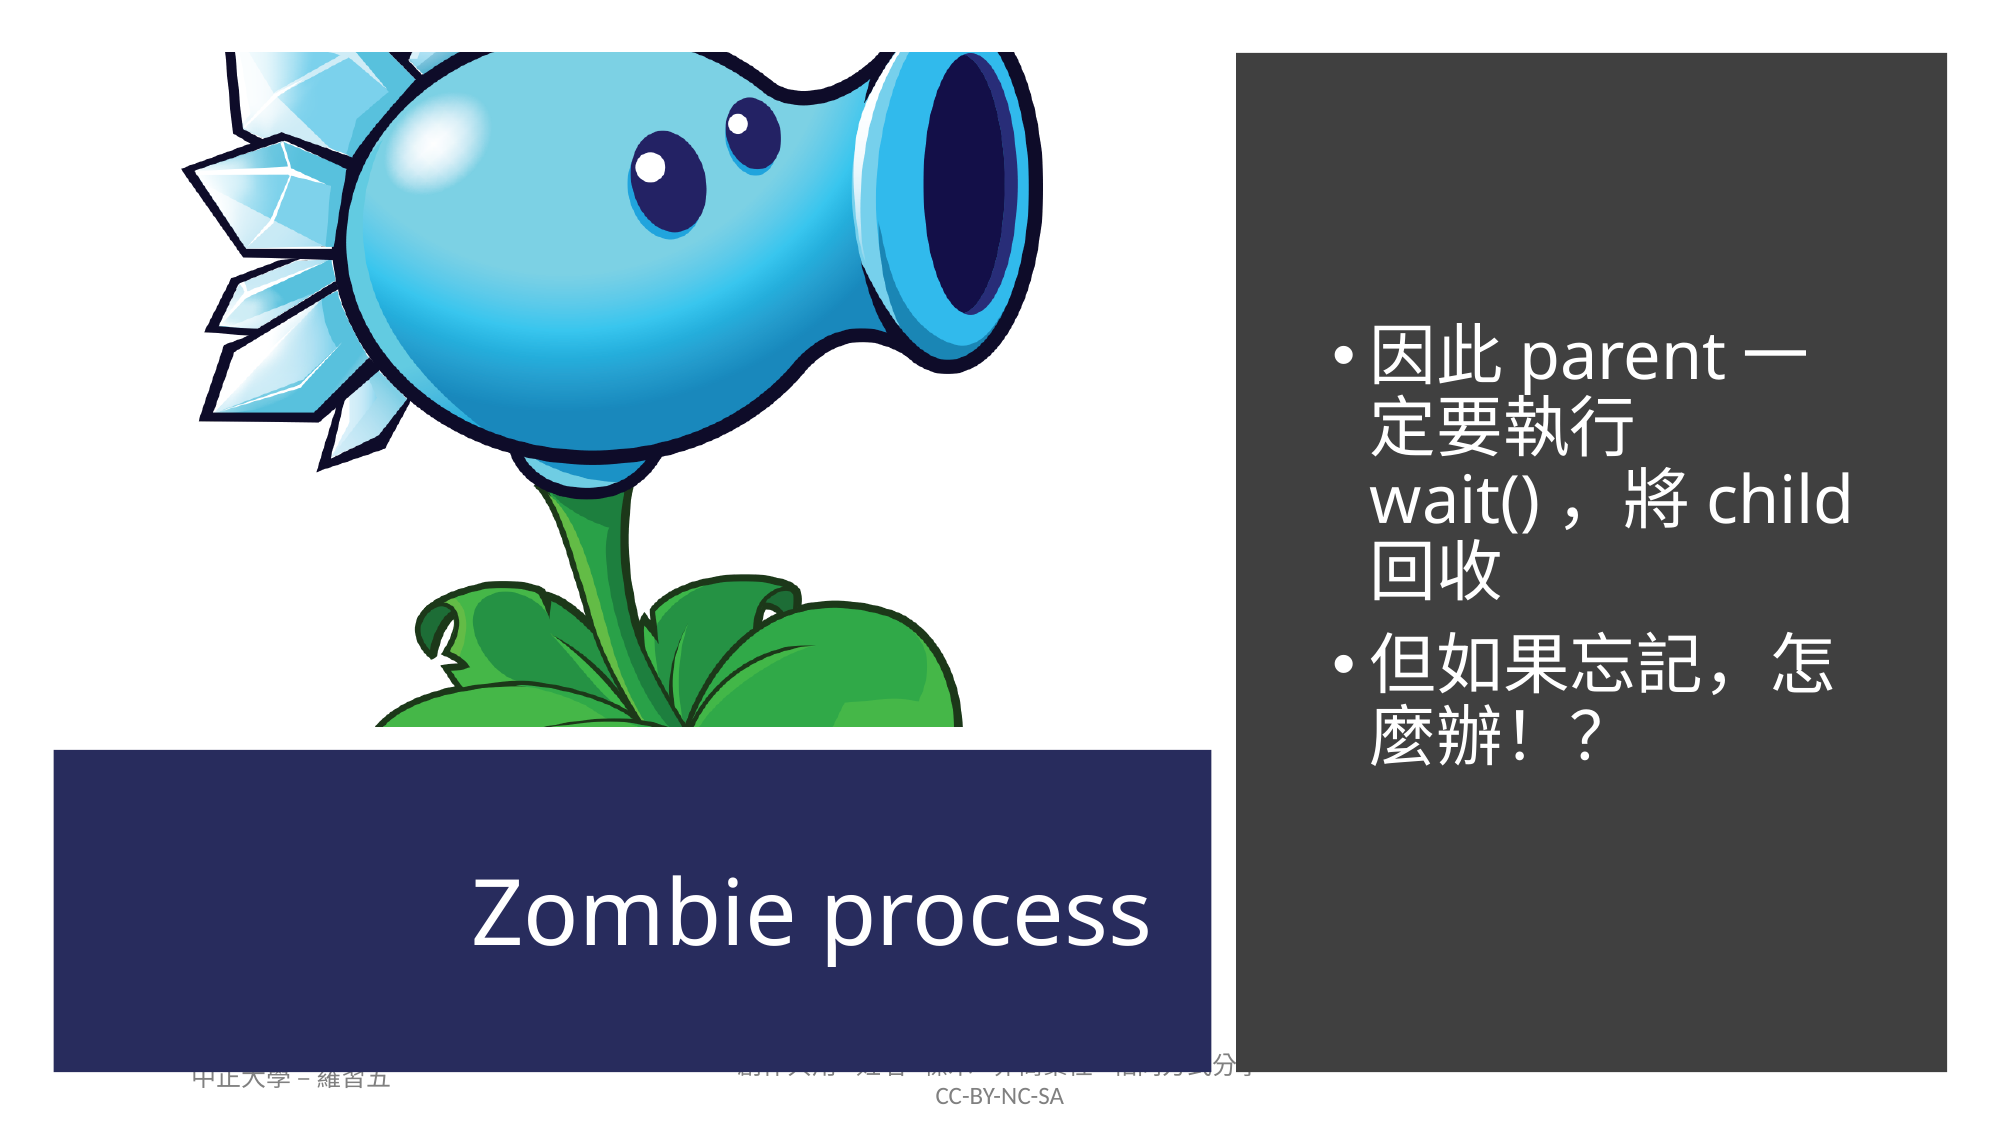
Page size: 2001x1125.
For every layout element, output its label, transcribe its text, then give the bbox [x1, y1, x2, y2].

picture [53, 52, 1212, 727]
text_box [53, 749, 1212, 1073]
title Zombie process [85, 782, 1168, 1049]
list 因此parent一定要執行wait()，將child回收 但如果忘記，怎麼辦！？ [1317, 150, 1879, 947]
text_box [1235, 52, 1948, 1073]
